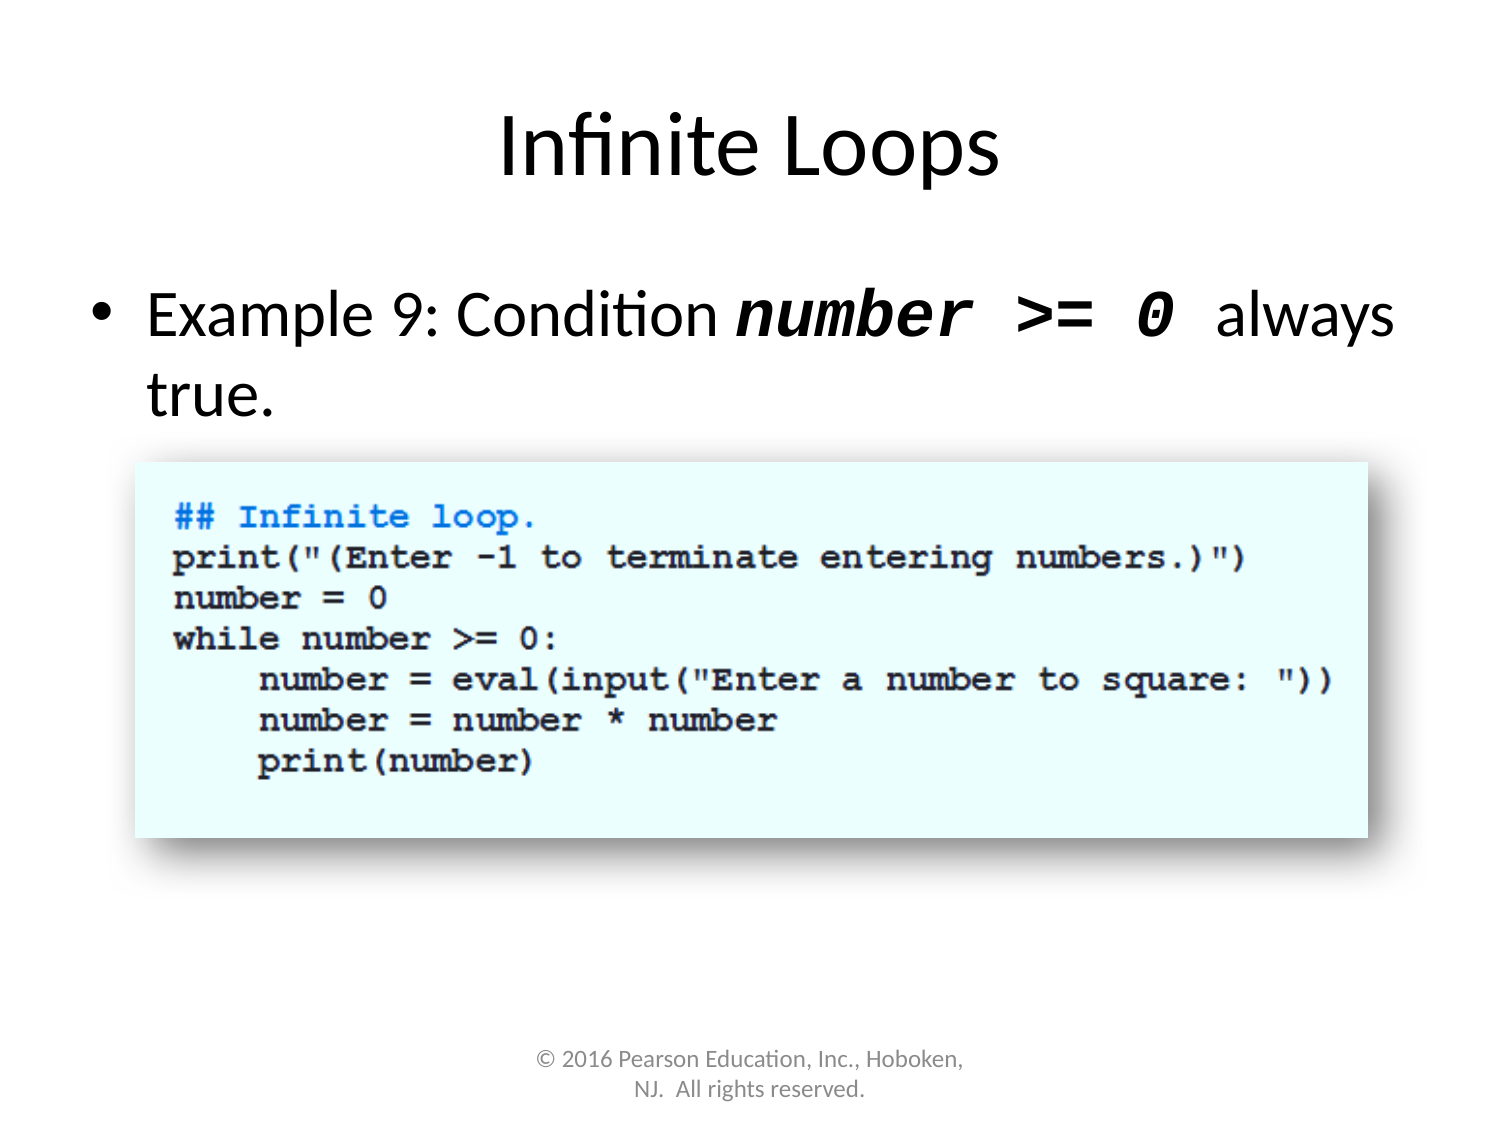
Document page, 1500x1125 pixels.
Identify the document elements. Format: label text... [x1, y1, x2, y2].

list Example 9: Condition number >= 0 always true. [75, 262, 1425, 1005]
footer © 2016 Pearson Education, Inc., Hoboken, NJ. All rights reserved. [512, 1042, 988, 1103]
picture [135, 462, 1368, 838]
title Infinite Loops [75, 45, 1425, 233]
